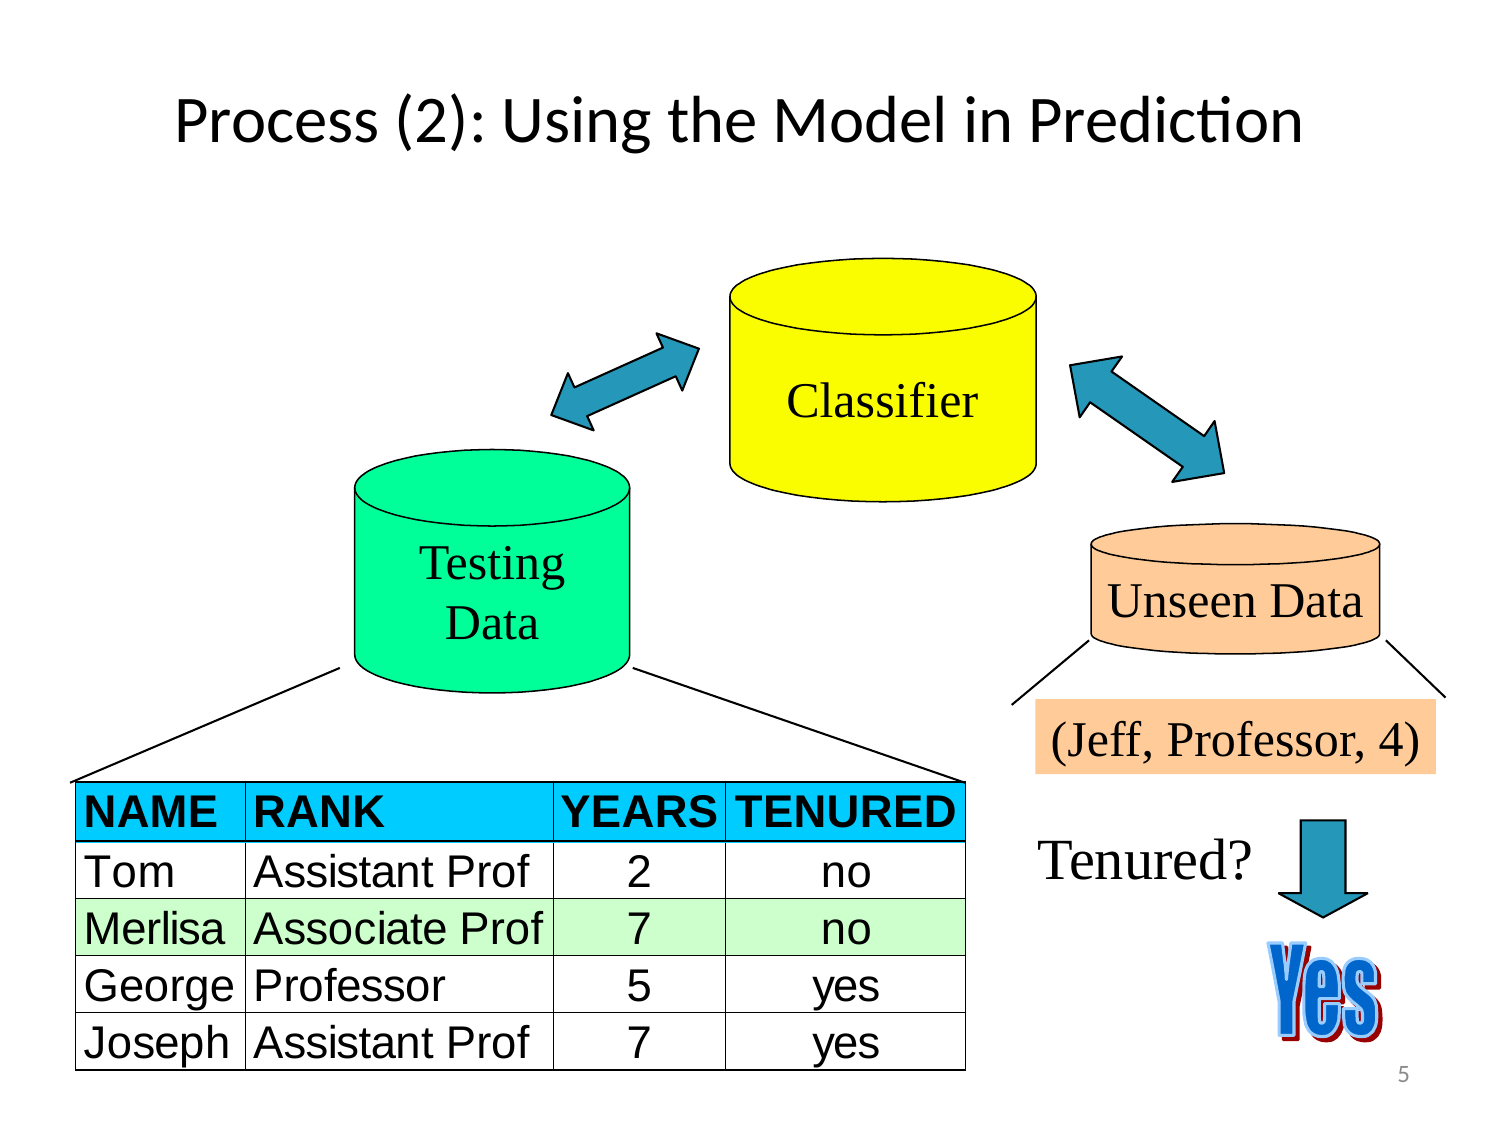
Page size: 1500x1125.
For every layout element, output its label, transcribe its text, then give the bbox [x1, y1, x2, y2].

text_box [551, 333, 699, 431]
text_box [728, 257, 1040, 505]
text_box [1278, 820, 1368, 918]
title Process (2): Using the Model in Prediction [0, 37, 1500, 175]
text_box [74, 781, 968, 1072]
slide_number 5 [1074, 1042, 1425, 1103]
picture [1266, 941, 1385, 1045]
text_box (Jeff, Professor, 4) [1035, 699, 1436, 775]
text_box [353, 448, 633, 697]
text_box Tenured? [1022, 813, 1269, 899]
text_box [1070, 356, 1225, 482]
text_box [1090, 522, 1383, 658]
